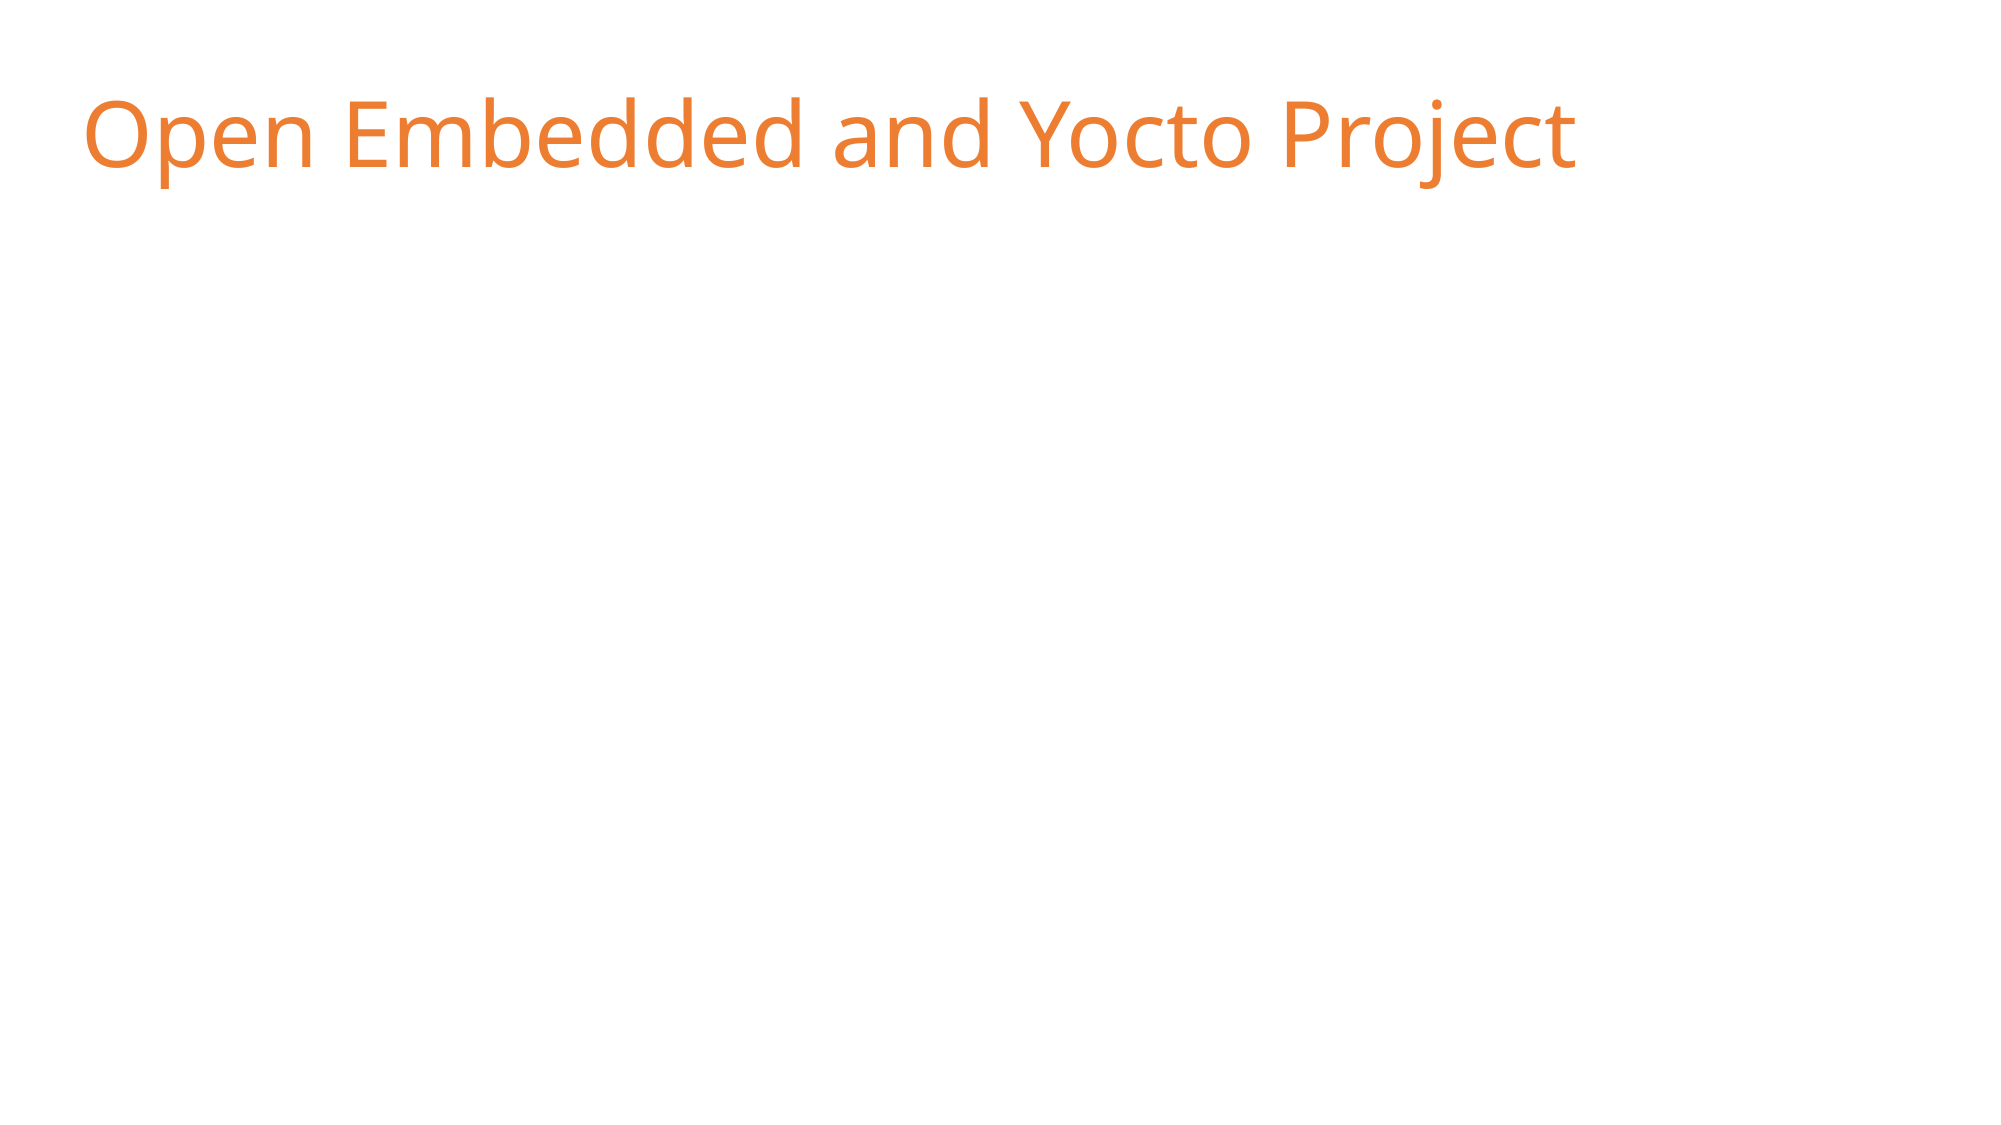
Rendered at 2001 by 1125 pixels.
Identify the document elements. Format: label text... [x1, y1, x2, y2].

title Open Embedded and Yocto Project [66, 29, 1936, 247]
